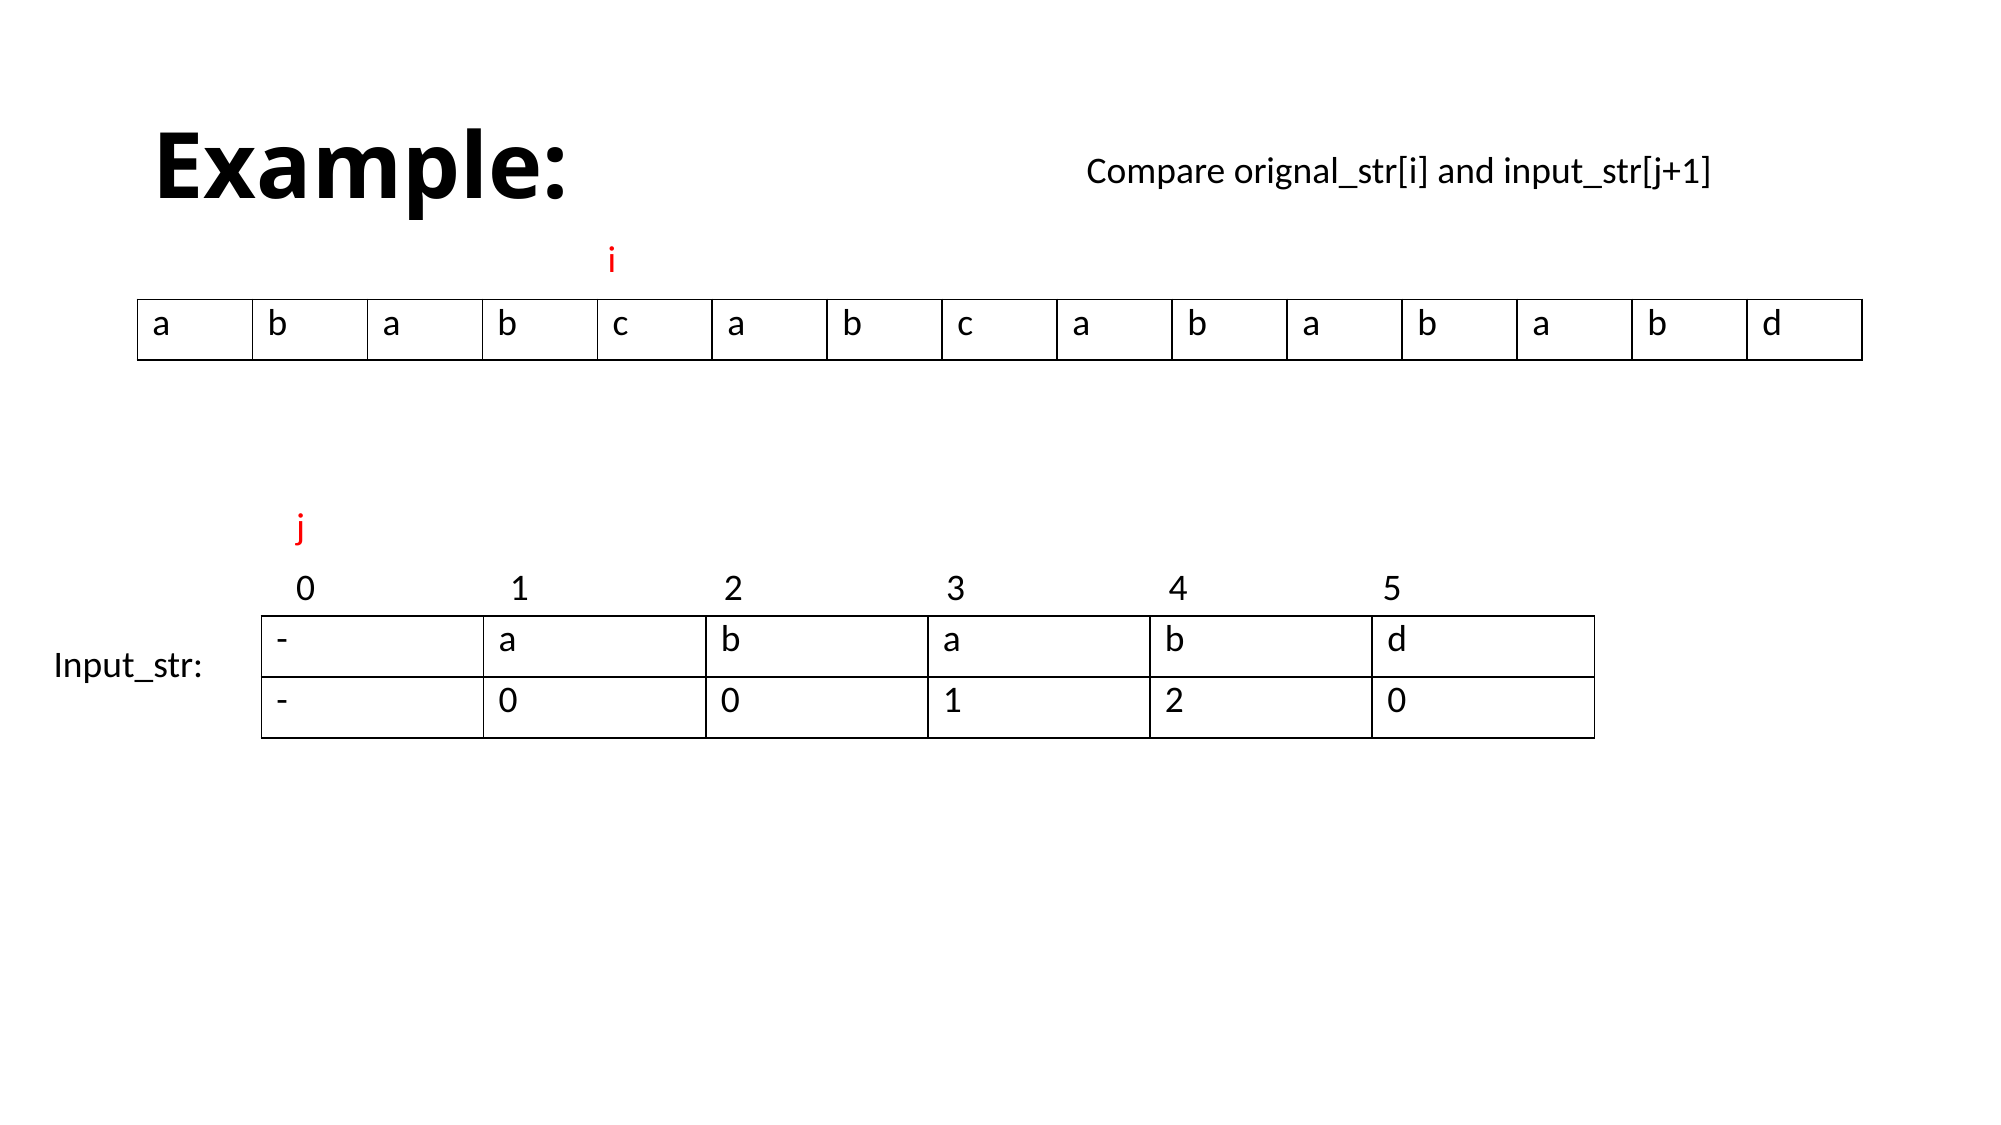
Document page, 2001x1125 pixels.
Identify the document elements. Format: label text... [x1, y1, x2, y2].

table_header b [1633, 300, 1746, 359]
title Example: [137, 59, 1863, 278]
table_header c [943, 300, 1056, 359]
table_header d [1373, 617, 1594, 676]
text_box 0 1 2 3 4 5 [281, 555, 1572, 615]
text_box j [281, 494, 429, 555]
table_header a [368, 300, 482, 359]
text_box Input_str: [38, 632, 237, 693]
table_header a [929, 617, 1149, 676]
table_header b [707, 617, 927, 676]
table_header a [484, 617, 705, 676]
table_header a [1288, 300, 1401, 359]
table_header a [1518, 300, 1631, 359]
table_header c [598, 300, 711, 359]
table_cell 2 [1151, 678, 1371, 737]
table_header - [262, 617, 483, 676]
table_cell 1 [929, 678, 1149, 737]
table_header b [1403, 300, 1516, 359]
table_header b [1151, 617, 1371, 676]
table_header b [483, 300, 597, 359]
table_cell 0 [484, 678, 705, 737]
table_header a [713, 300, 826, 359]
text_box Compare orignal_str[i] and input_str[j+1] [1071, 138, 1738, 288]
table_cell - [262, 678, 483, 737]
table_header a [138, 300, 252, 359]
table_header a [1058, 300, 1171, 359]
table_cell 0 [707, 678, 927, 737]
table_header b [253, 300, 367, 359]
table_header d [1748, 300, 1861, 359]
table_header b [1173, 300, 1286, 359]
text_box i [592, 227, 673, 288]
table_header b [828, 300, 941, 359]
table_cell 0 [1373, 678, 1594, 737]
